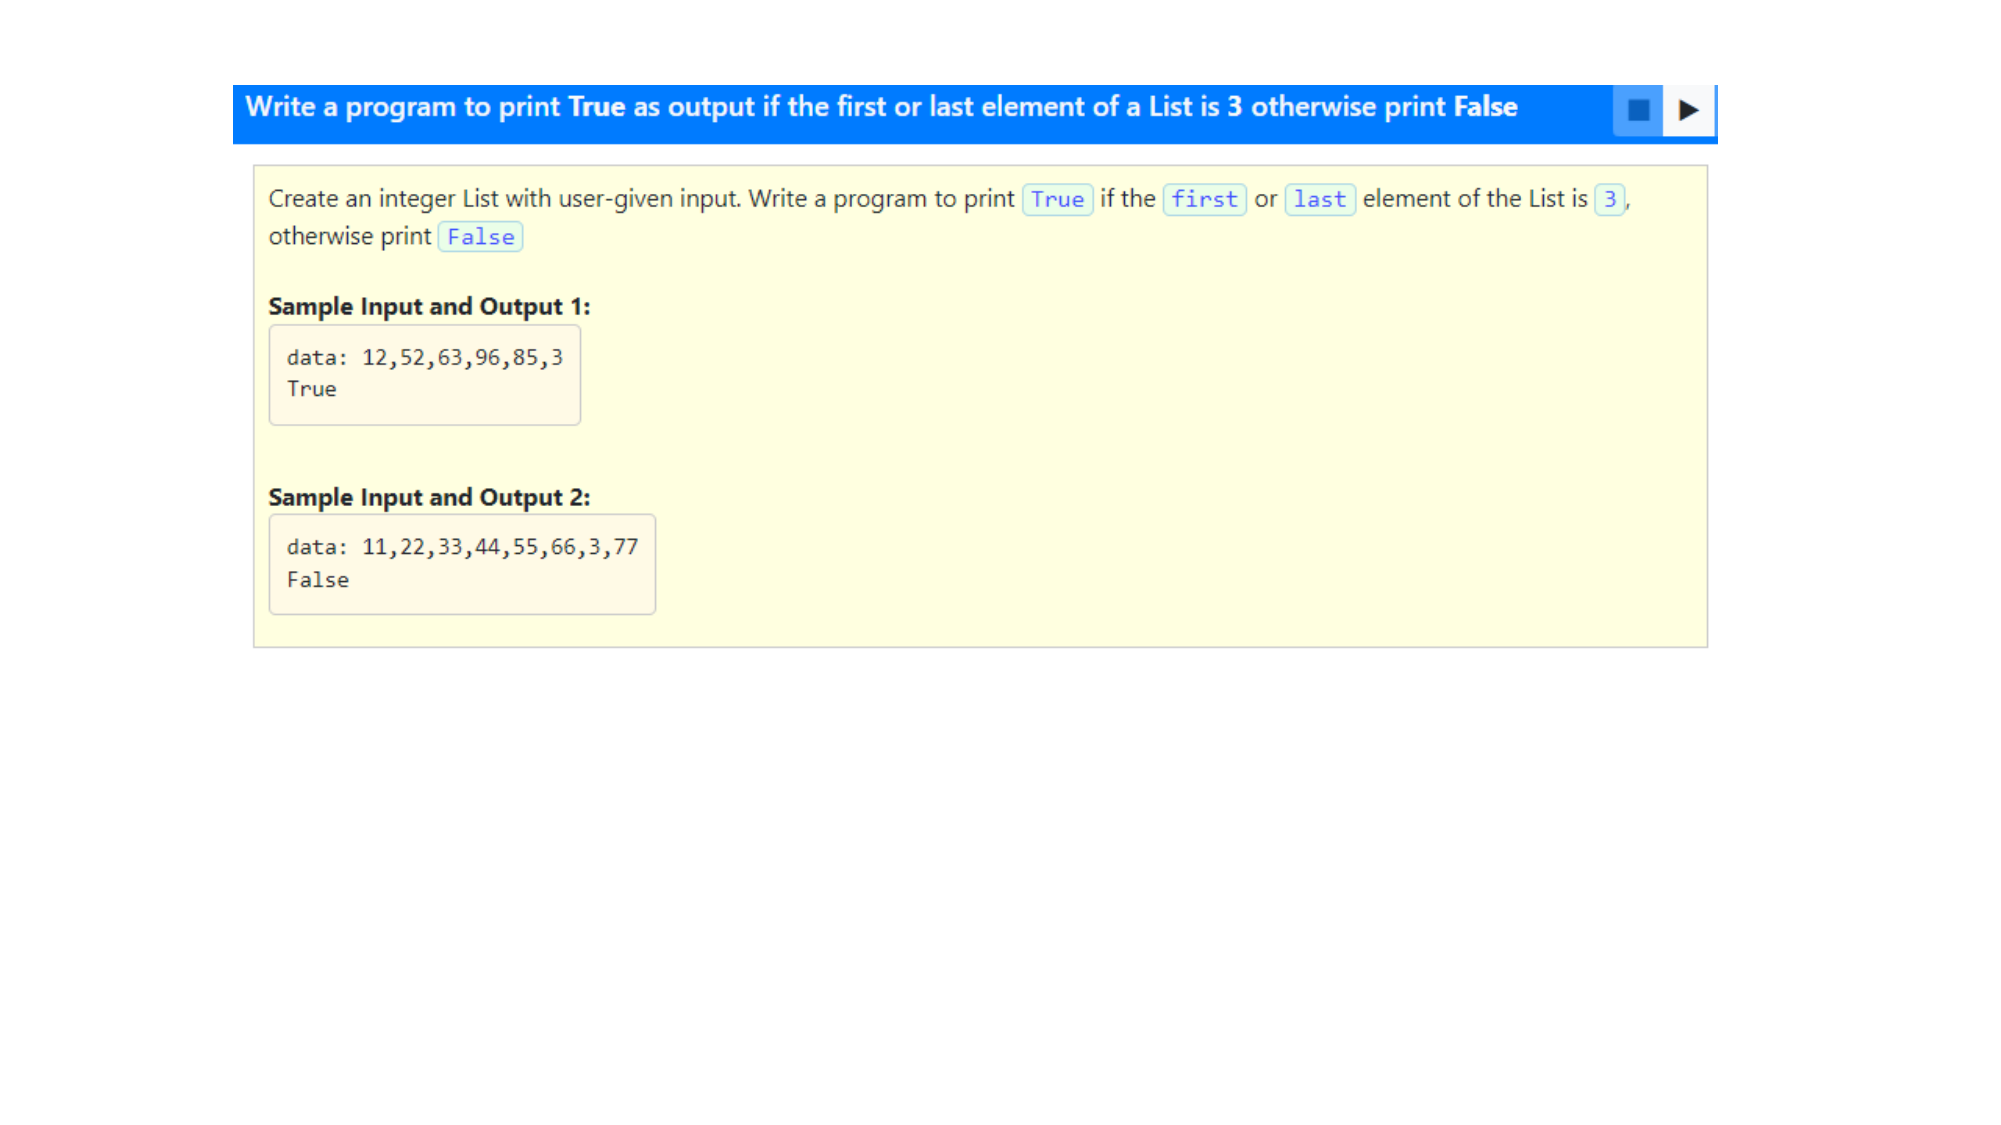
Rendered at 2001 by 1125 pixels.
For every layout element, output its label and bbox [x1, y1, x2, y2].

list [232, 85, 1718, 701]
